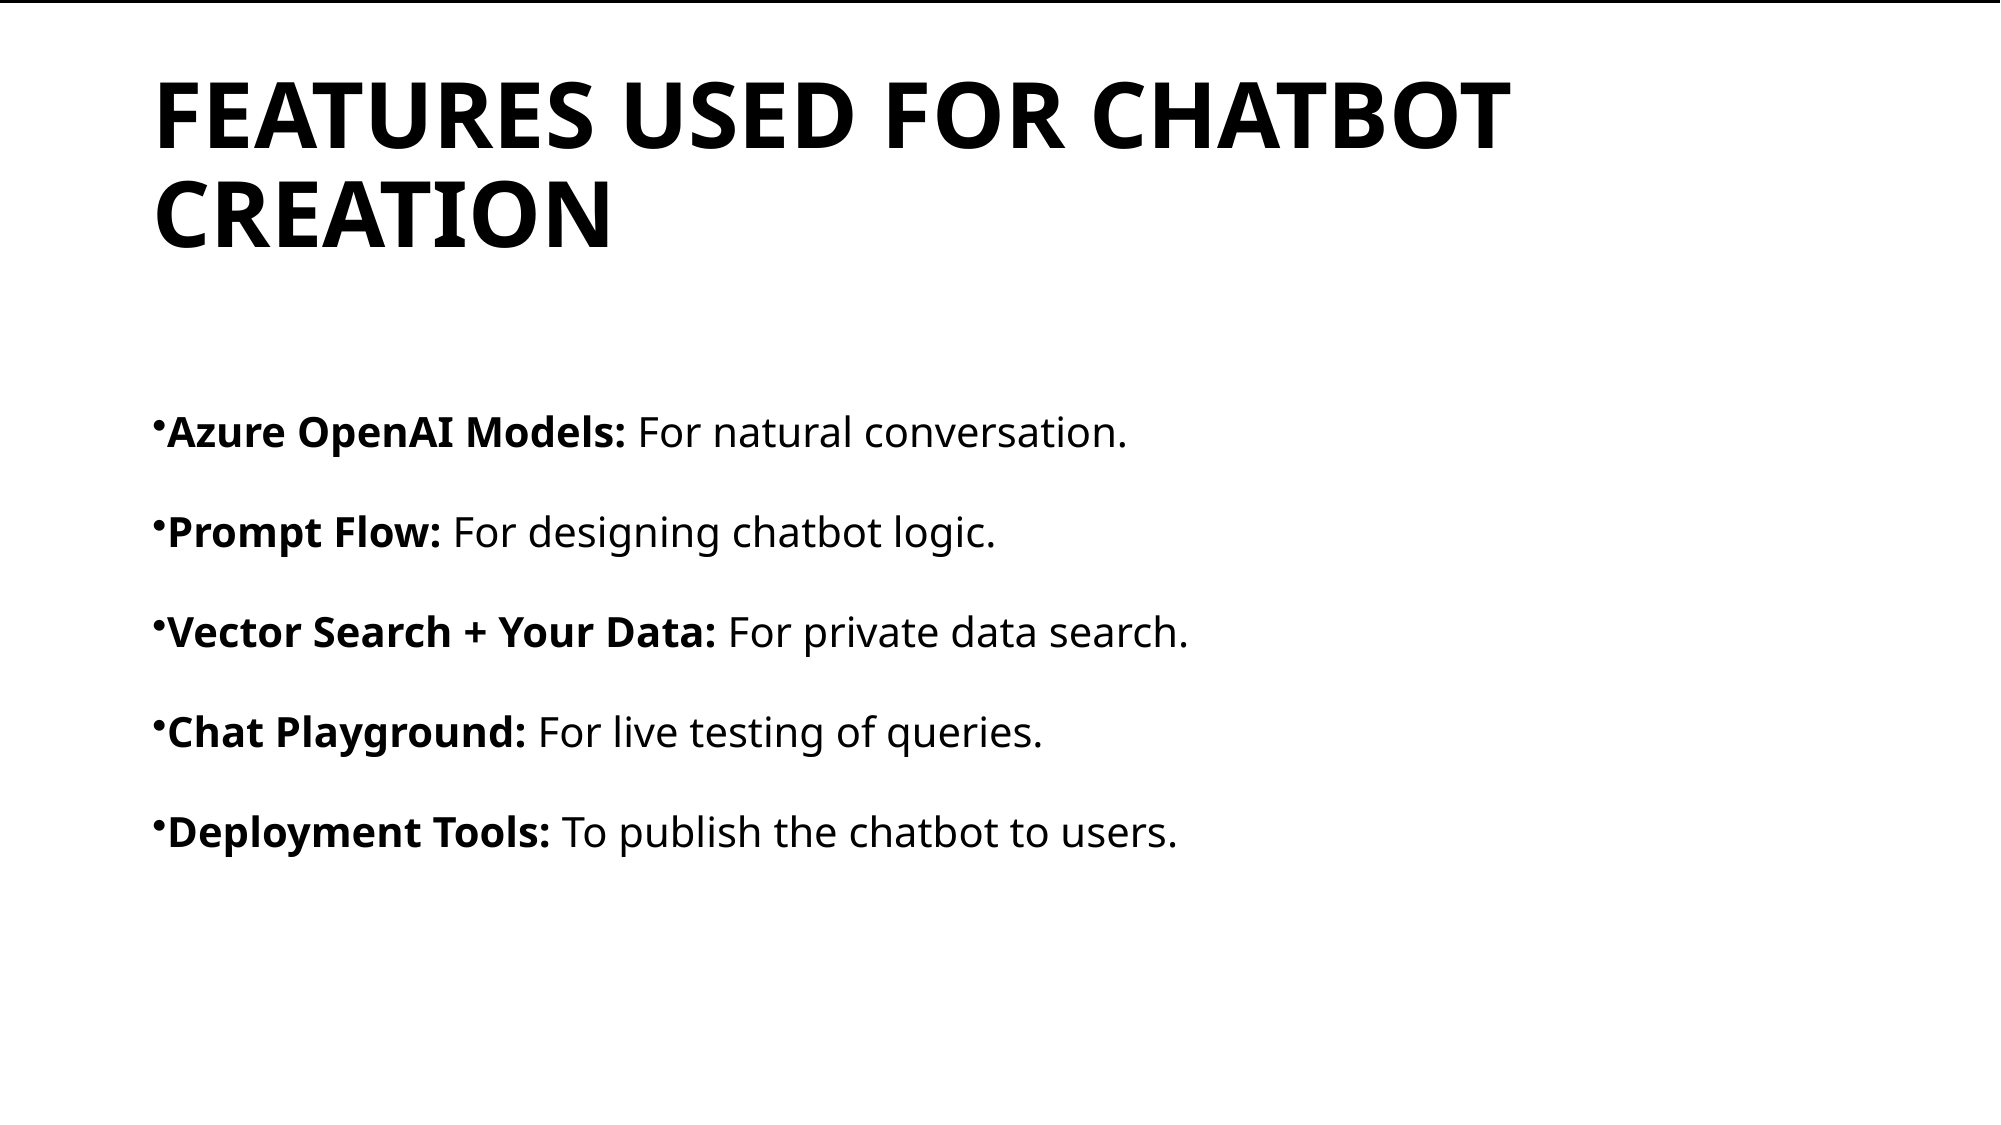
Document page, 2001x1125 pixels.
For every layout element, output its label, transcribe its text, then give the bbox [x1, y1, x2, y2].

title FEATURES USED FOR CHATBOT CREATION [137, 59, 1863, 278]
text_box Azure OpenAI Models: For natural conversation. Prompt Flow: For designing chatbot logic. Vector Search + Your Data: For private data search. Chat Playground: For live testing of queries. Deployment Tools: To publish the chatbot to users. [137, 298, 1712, 964]
